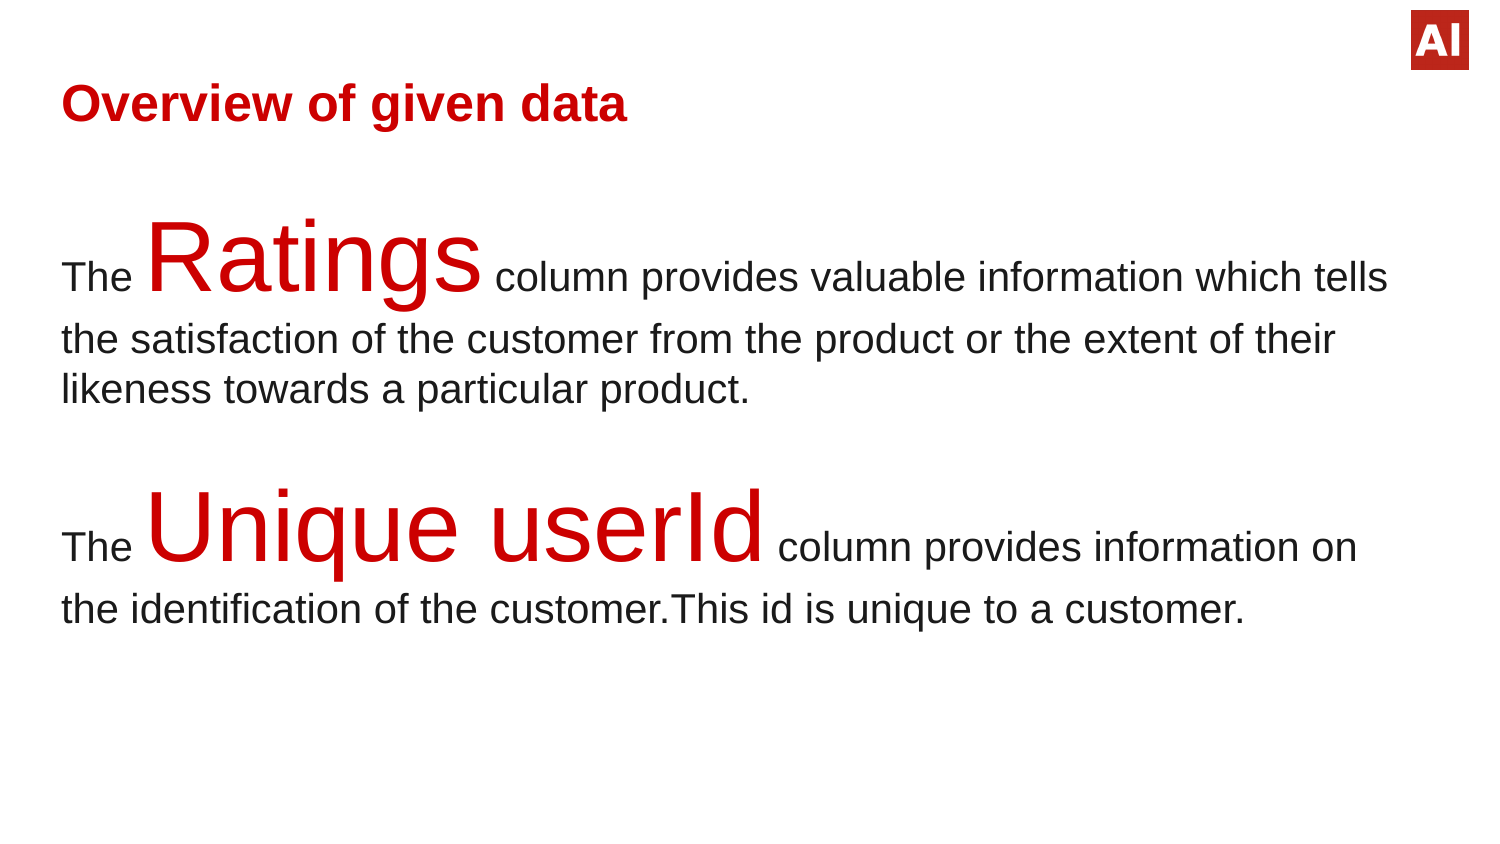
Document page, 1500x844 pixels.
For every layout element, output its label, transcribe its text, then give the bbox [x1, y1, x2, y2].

picture [1442, 10, 1469, 70]
title Overview of given data The Ratings column provides valuable information which tells the satisfaction of the customer from the product or the extent of their likeness towards a particular product. The Unique userId column provides information on the identification of the customer.This id is unique to a customer. [46, 0, 1442, 741]
